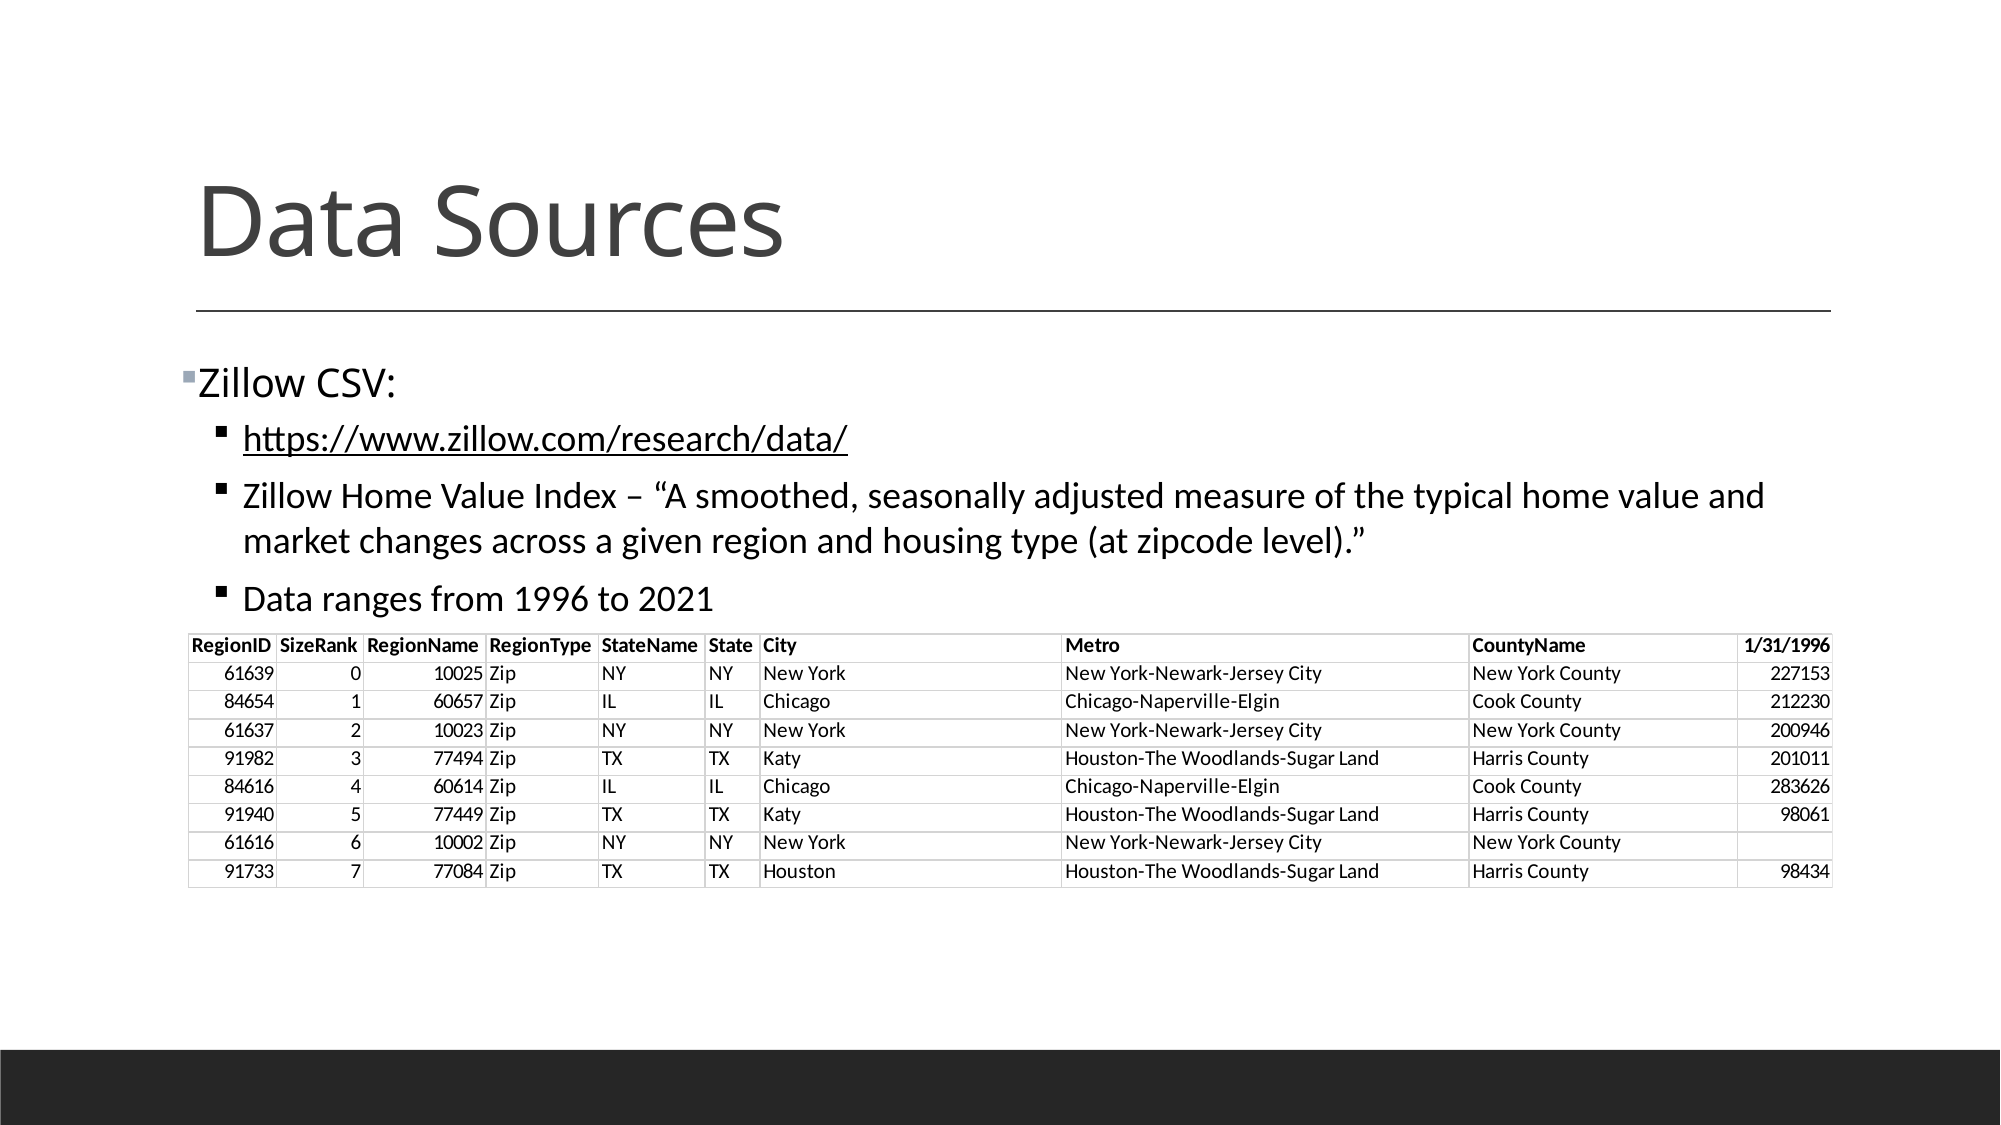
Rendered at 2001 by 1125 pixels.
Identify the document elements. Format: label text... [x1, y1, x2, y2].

picture [187, 633, 1835, 890]
list Zillow CSV: https://www.zillow.com/research/data/ Zillow Home Value Index – “A smoothed, seasonally adjusted measure of the typical home value and market changes across a given region and housing type (at zipcode level).” Data ranges from 1996 to 2021 [180, 345, 1830, 963]
title Data Sources [180, 47, 1830, 285]
